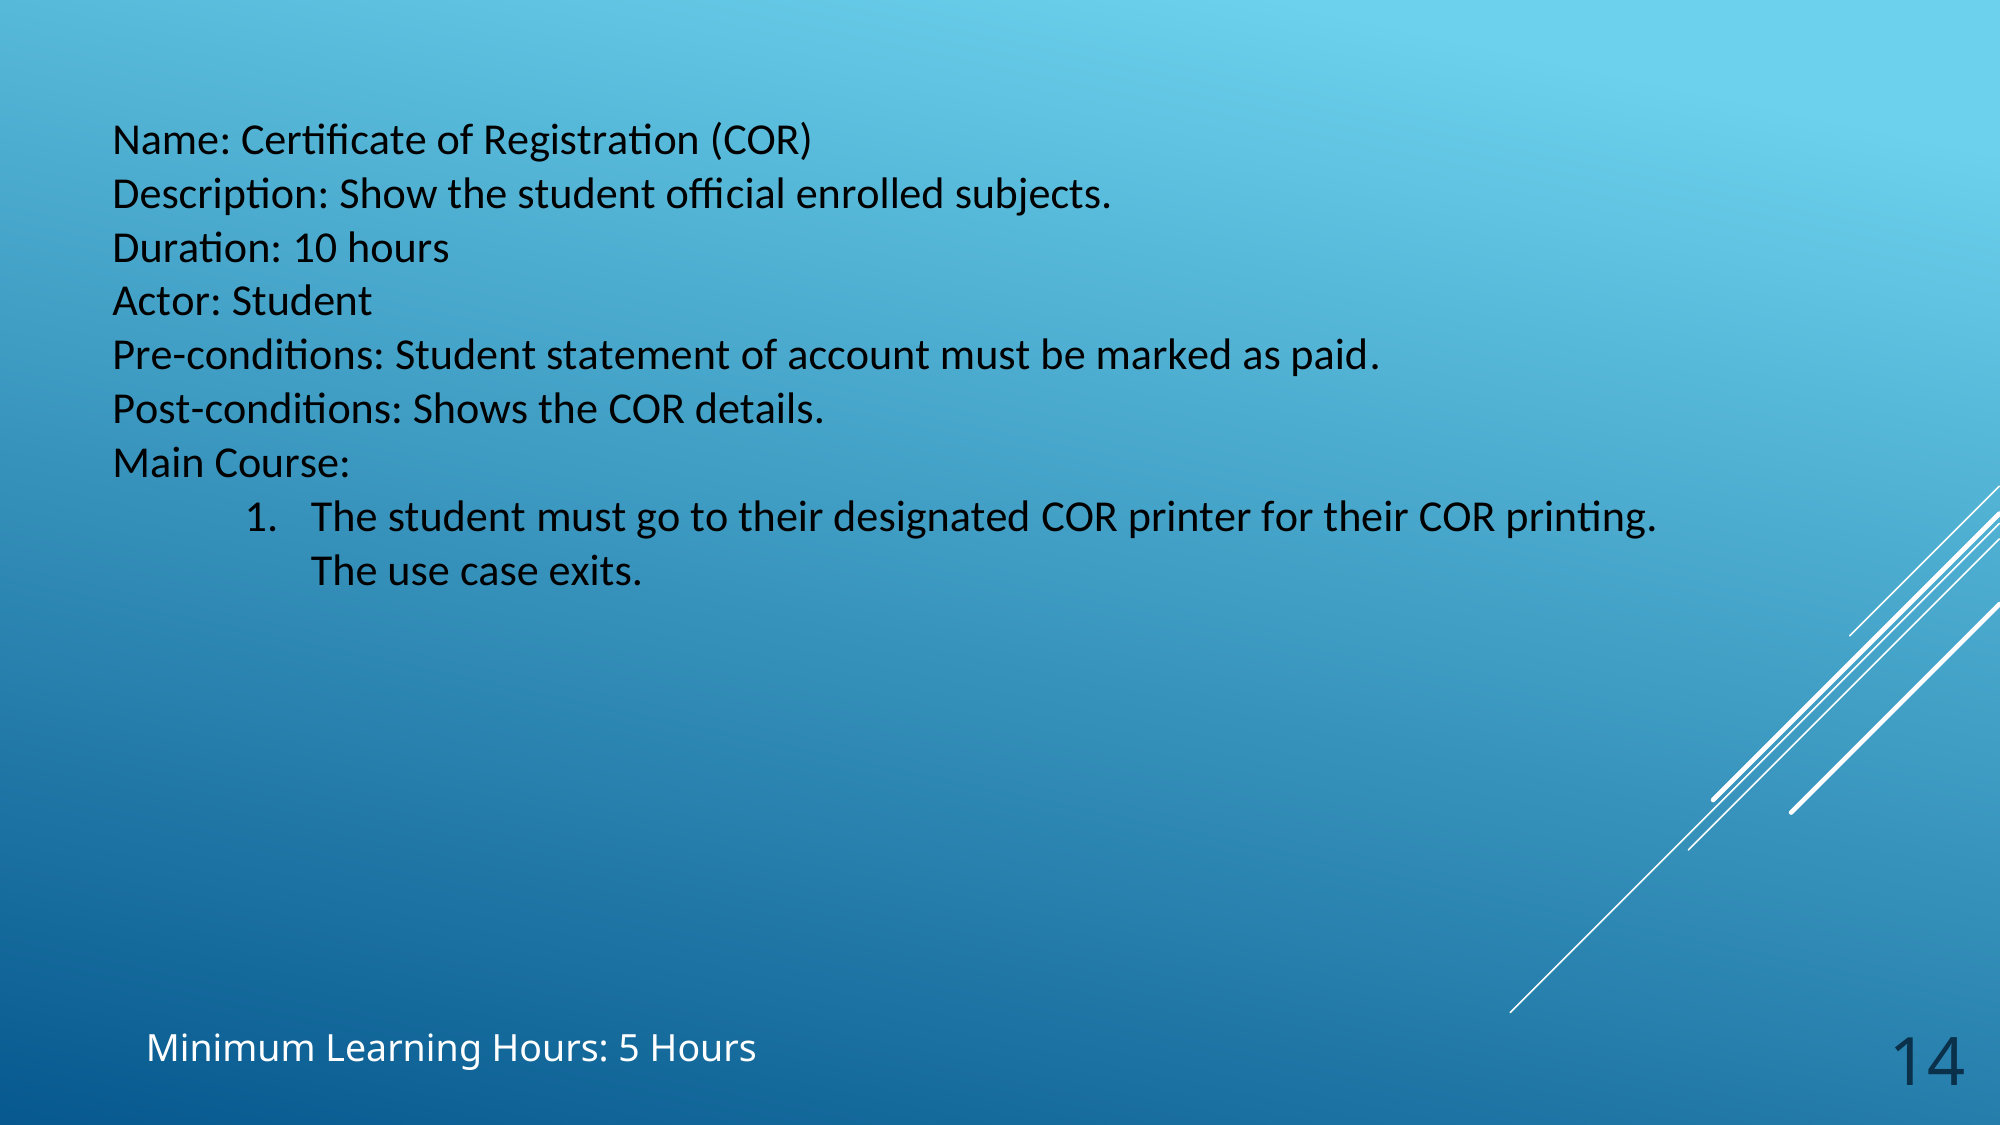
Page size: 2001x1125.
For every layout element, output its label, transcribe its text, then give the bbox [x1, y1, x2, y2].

text_box Minimum Learning Hours: 5 Hours [131, 1016, 773, 1076]
slide_number 14 [1793, 1006, 1981, 1117]
picture [111, 112, 1835, 599]
